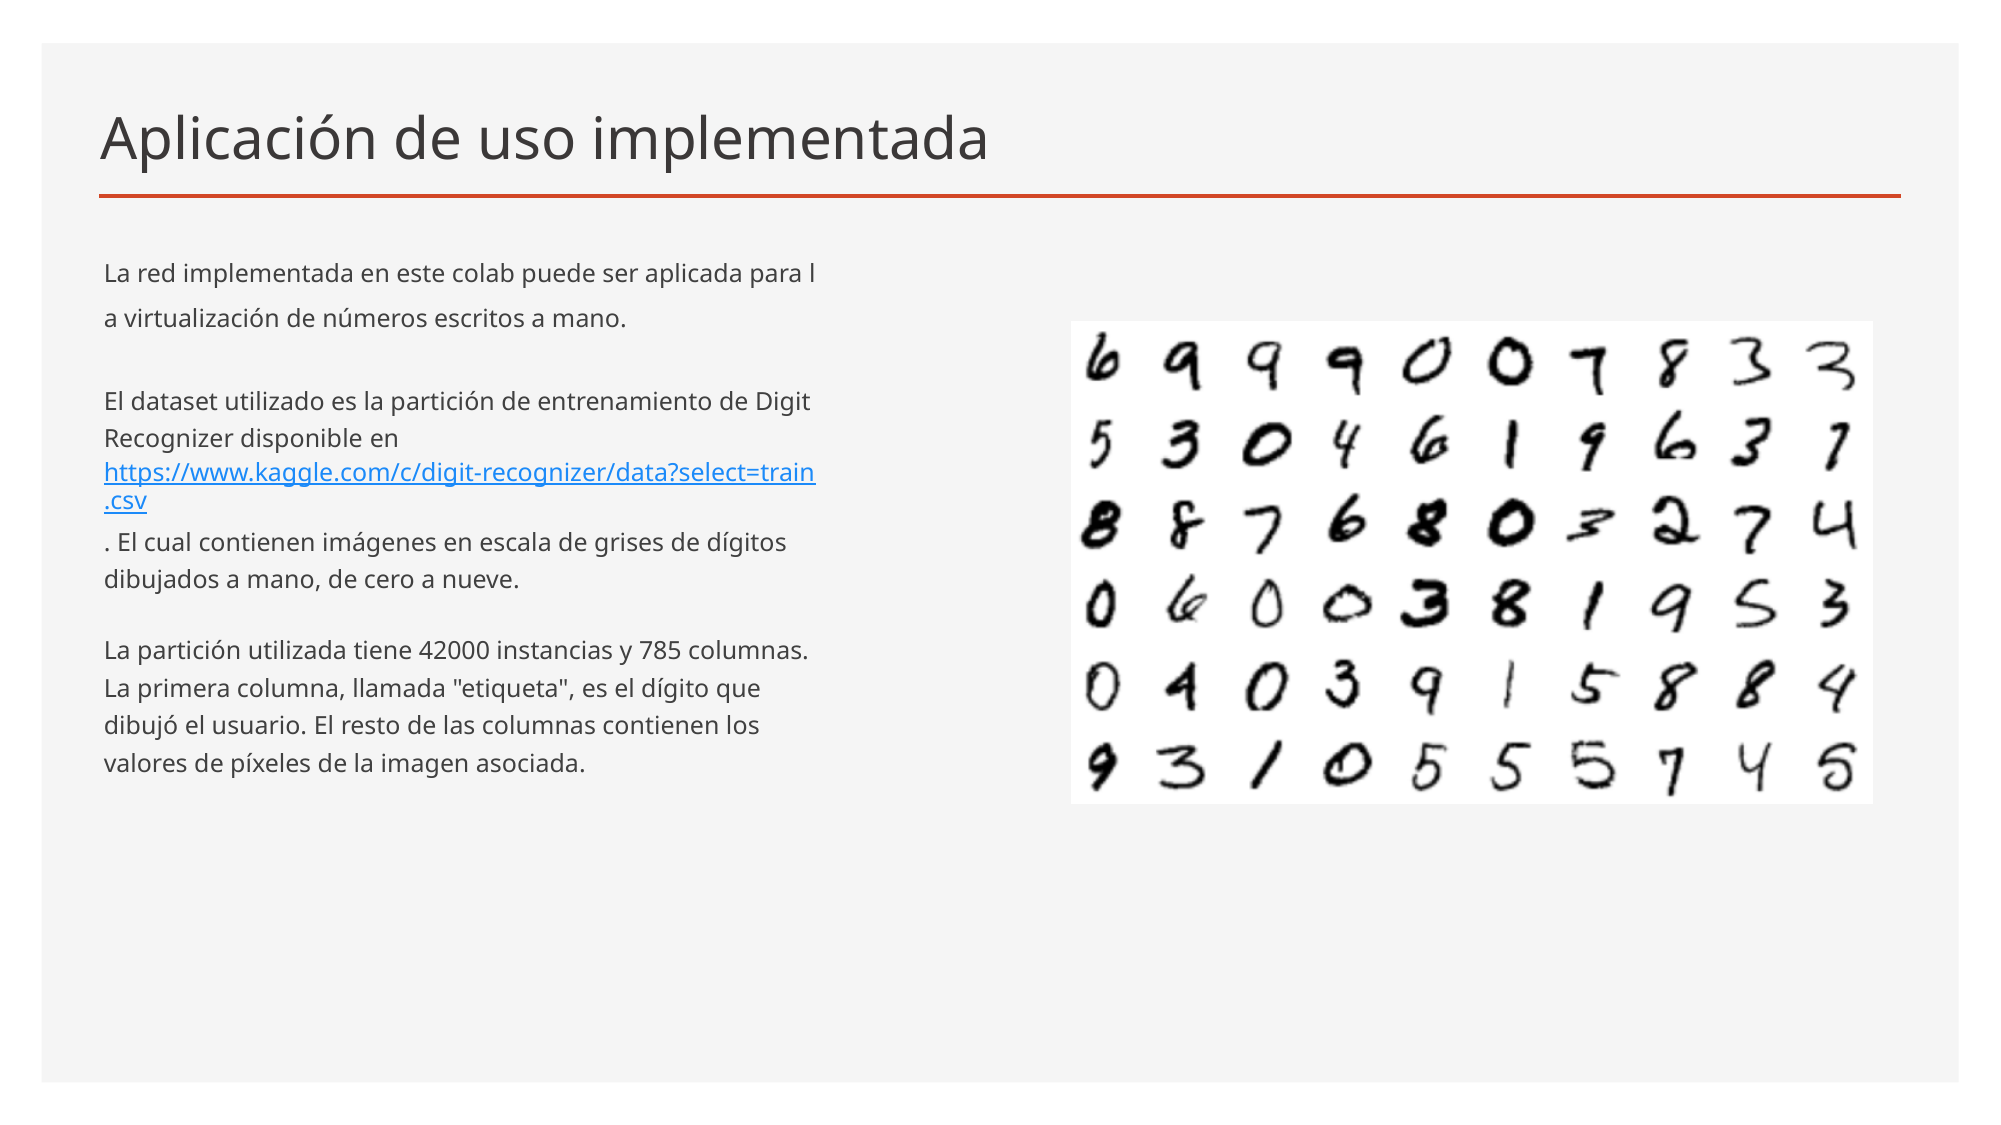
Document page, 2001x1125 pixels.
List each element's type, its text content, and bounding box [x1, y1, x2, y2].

title Aplicación de uso implementada [85, 73, 1214, 179]
list La red implementada en este colab puede ser aplicada para la virtualización de números escritos a mano. El dataset utilizado es la partición de entrenamiento de Digit Recognizer disponible en https://www.kaggle.com/c/digit-recognizer/data?select=train.csv. El cual contienen imágenes en escala de grises de dígitos dibujados a mano, de cero a nueve. La partición utilizada tiene 42000 instancias y 785 columnas. La primera columna, llamada "etiqueta", es el dígito que dibujó el usuario. El resto de las columnas contienen los valores de píxeles de la imagen asociada. [88, 234, 837, 1021]
picture [1071, 321, 1873, 804]
